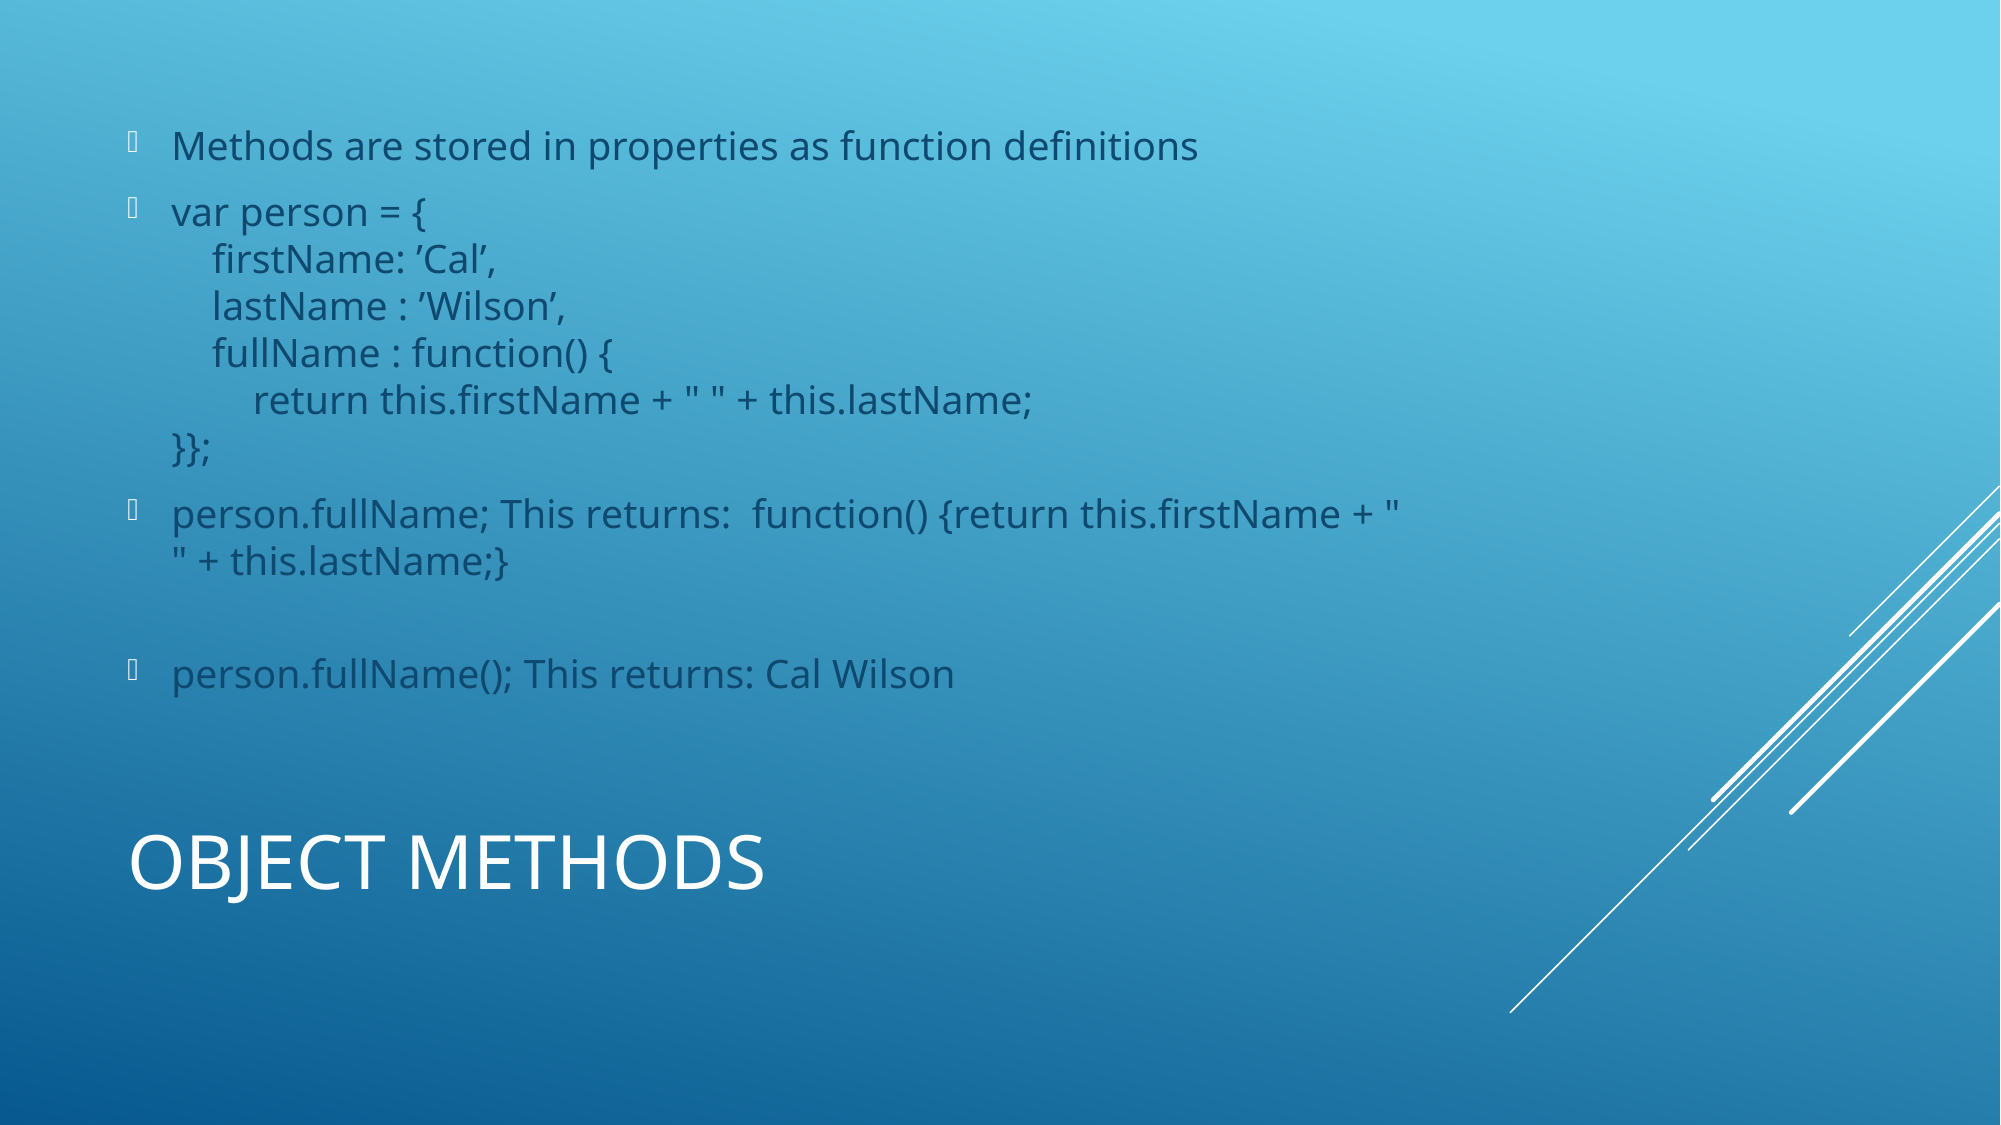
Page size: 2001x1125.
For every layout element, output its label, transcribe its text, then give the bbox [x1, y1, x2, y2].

list Methods are stored in properties as function definitions var person = { firstName: ’Cal’, lastName : ’Wilson’, fullName : function() { return this.firstName + " " + this.lastName; }}; person.fullName; This returns: function() {return this.firstName + " " + this.lastName;} person.fullName(); This returns: Cal Wilson [112, 112, 1513, 706]
title Object Methods [112, 736, 1513, 984]
